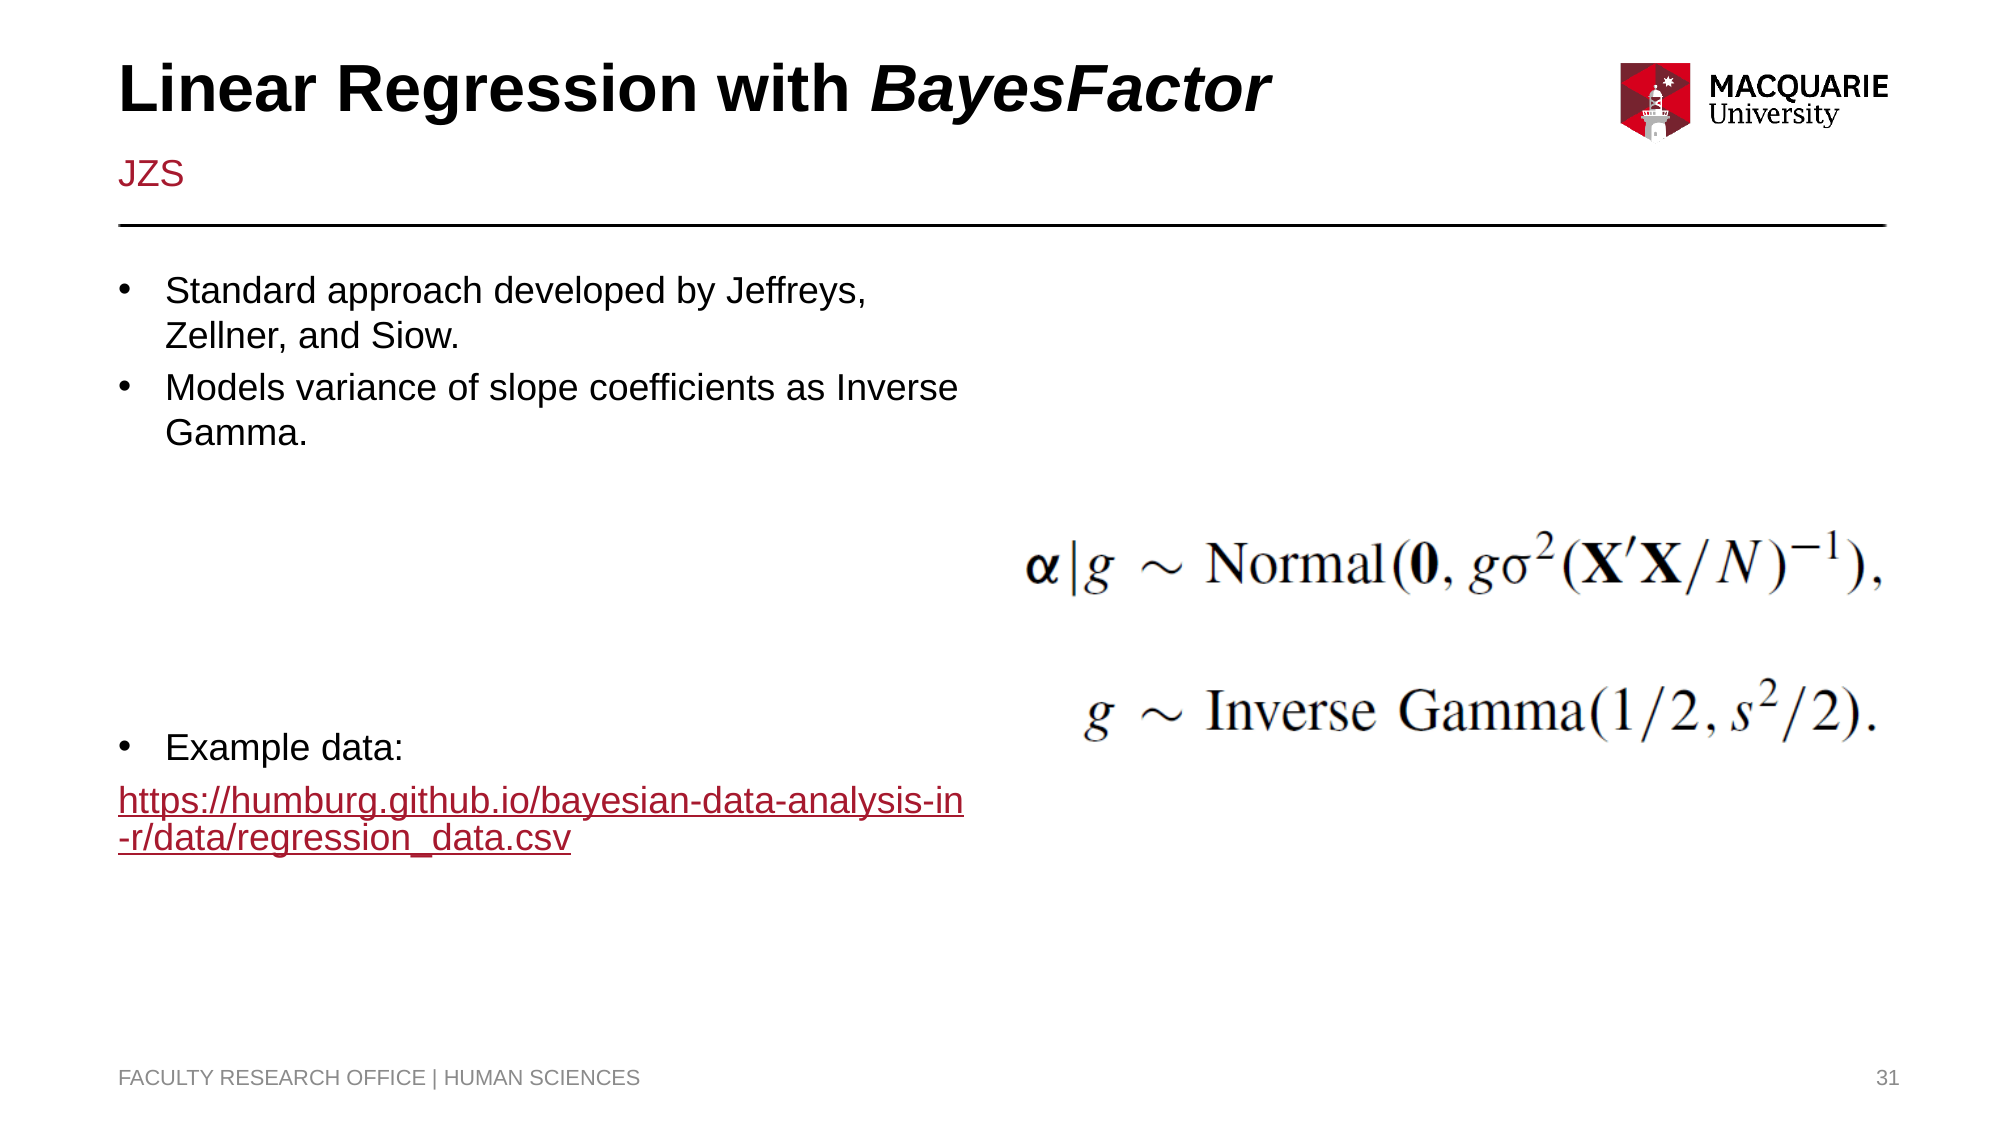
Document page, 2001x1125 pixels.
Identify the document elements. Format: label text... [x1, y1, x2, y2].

picture [1586, 35, 1922, 161]
list JZS [118, 149, 1520, 219]
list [1024, 530, 1882, 743]
list Standard approach developed by Jeffreys, Zellner, and Siow. Models variance of slope coefficients as Inverse Gamma. Example data: https://humburg.github.io/bayesian-data-analysis-in-r/data/regression_data.csv [118, 265, 975, 1009]
title Linear Regression with BayesFactor [118, 45, 1506, 149]
slide_number 31 [1433, 1046, 1900, 1107]
footer FACULTY RESEARCH OFFICE | HUMAN SCIENCES [118, 1046, 1001, 1107]
